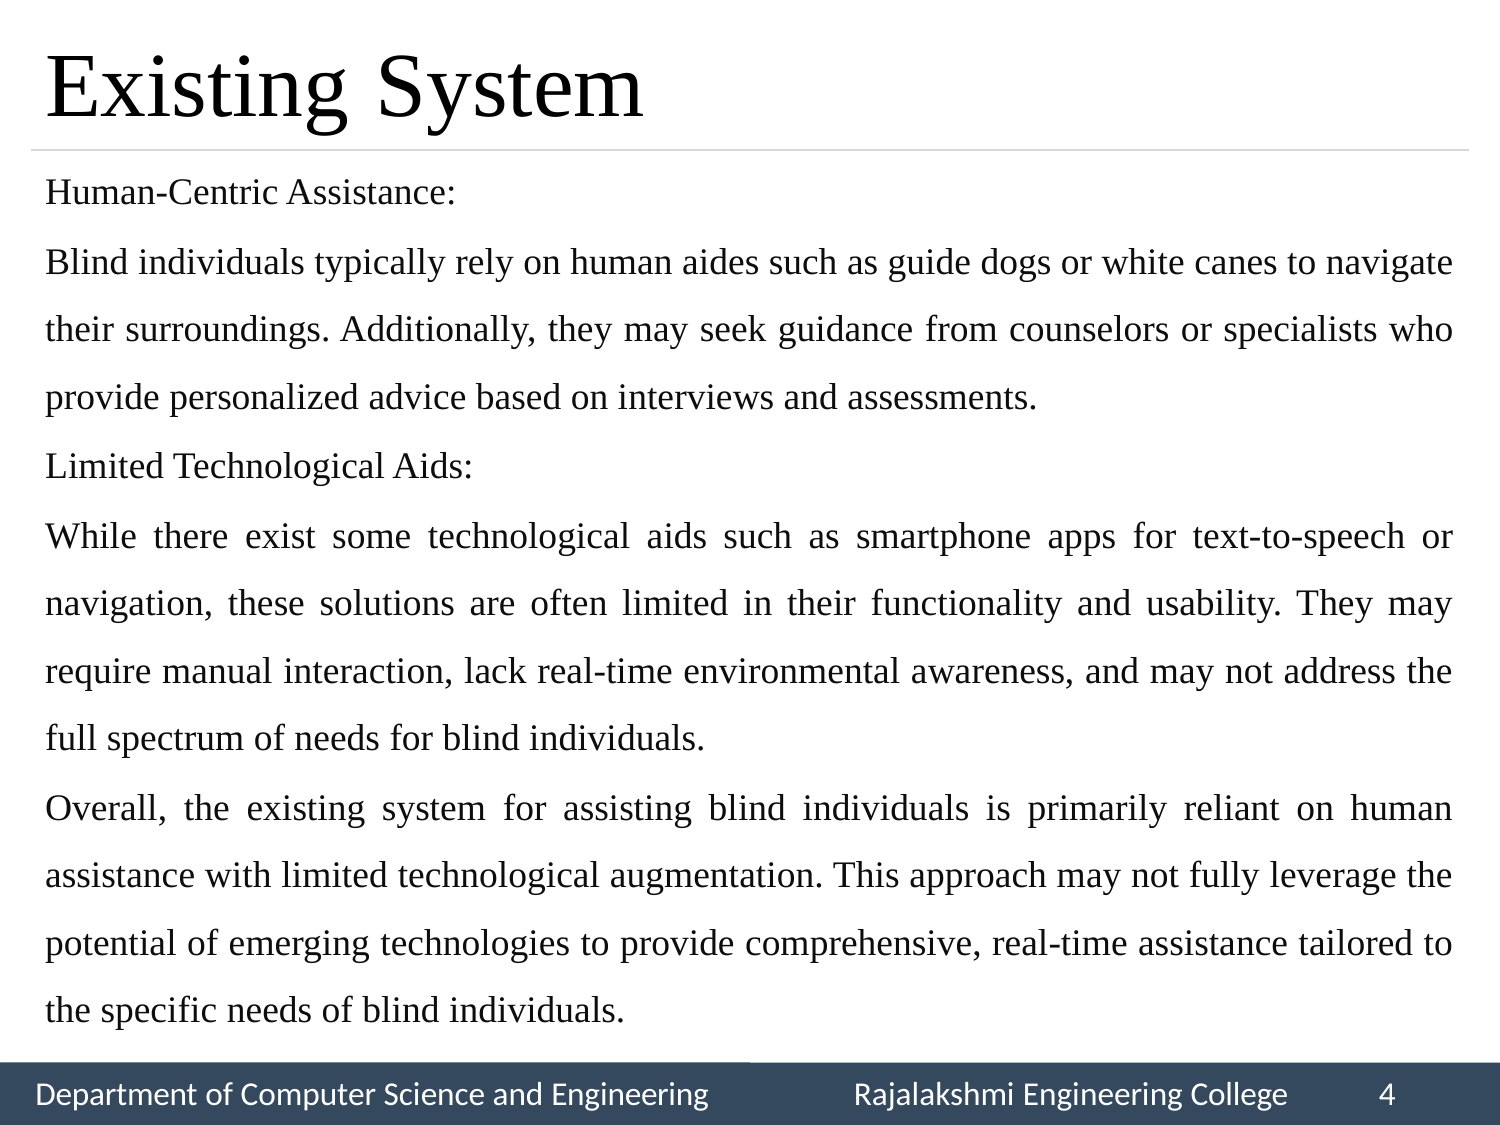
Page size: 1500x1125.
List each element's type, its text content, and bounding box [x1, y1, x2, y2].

footer Department of Computer Science and Engineering [33, 1078, 717, 1125]
picture [0, 1058, 1500, 1125]
title Existing System [43, 22, 646, 142]
text_box 4 [1376, 1078, 1399, 1113]
slide_number Rajalakshmi Engineering College [843, 1078, 1292, 1125]
text_box Human-Centric Assistance: Blind individuals typically rely on human aides such as guide dogs or white canes to navigate their surroundings. Additionally, they may seek guidance from counselors or specialists who provide personalized advice based on interviews and assessments. Limited Technological Aids: While there exist some technological aids such as smartphone apps for text-to-speech or navigation, these solutions are often limited in their functionality and usability. They may require manual interaction, lack real-time environmental awareness, and may not address the full spectrum of needs for blind individuals. Overall, the existing system for assisting blind individuals is primarily reliant on human assistance with limited technological augmentation. This approach may not fully leverage the potential of emerging technologies to provide comprehensive, real-time assistance tailored to the specific needs of blind individuals. [43, 142, 1457, 1031]
